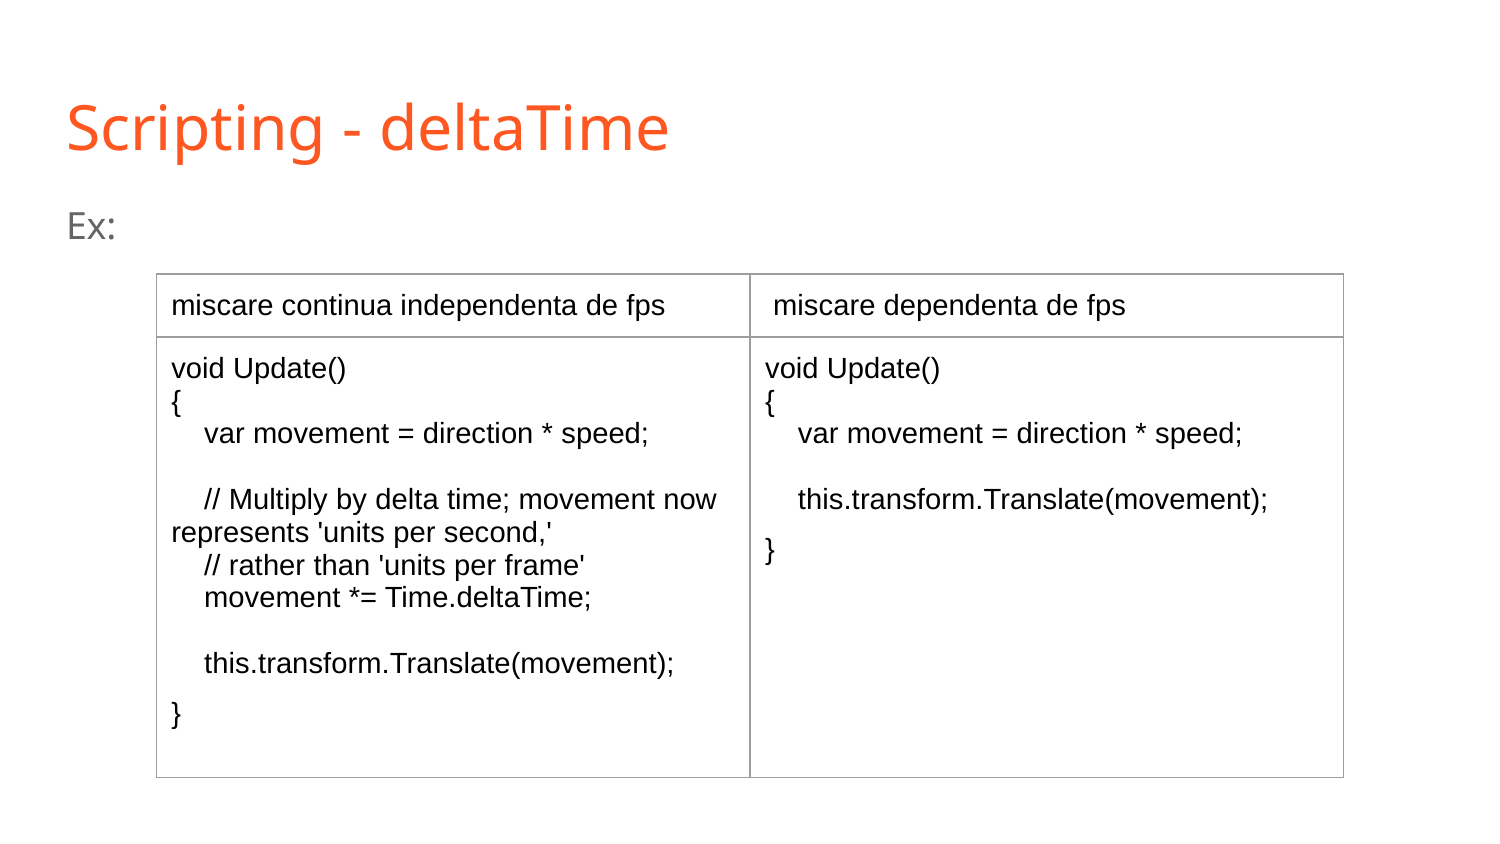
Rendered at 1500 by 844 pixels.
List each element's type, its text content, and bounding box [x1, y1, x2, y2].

table_header miscare continua independenta de fps [157, 275, 749, 336]
title Scripting - deltaTime [51, 72, 1449, 167]
table_cell void Update() { var movement = direction * speed; this.transform.Translate(movement); } [751, 338, 1343, 777]
list Ex: [51, 180, 1449, 741]
table_header miscare dependenta de fps [751, 275, 1343, 336]
table_cell void Update() { var movement = direction * speed; // Multiply by delta time; movement now represents 'units per second,' // rather than 'units per frame' movement *= Time.deltaTime; this.transform.Translate(movement); } [157, 338, 749, 777]
